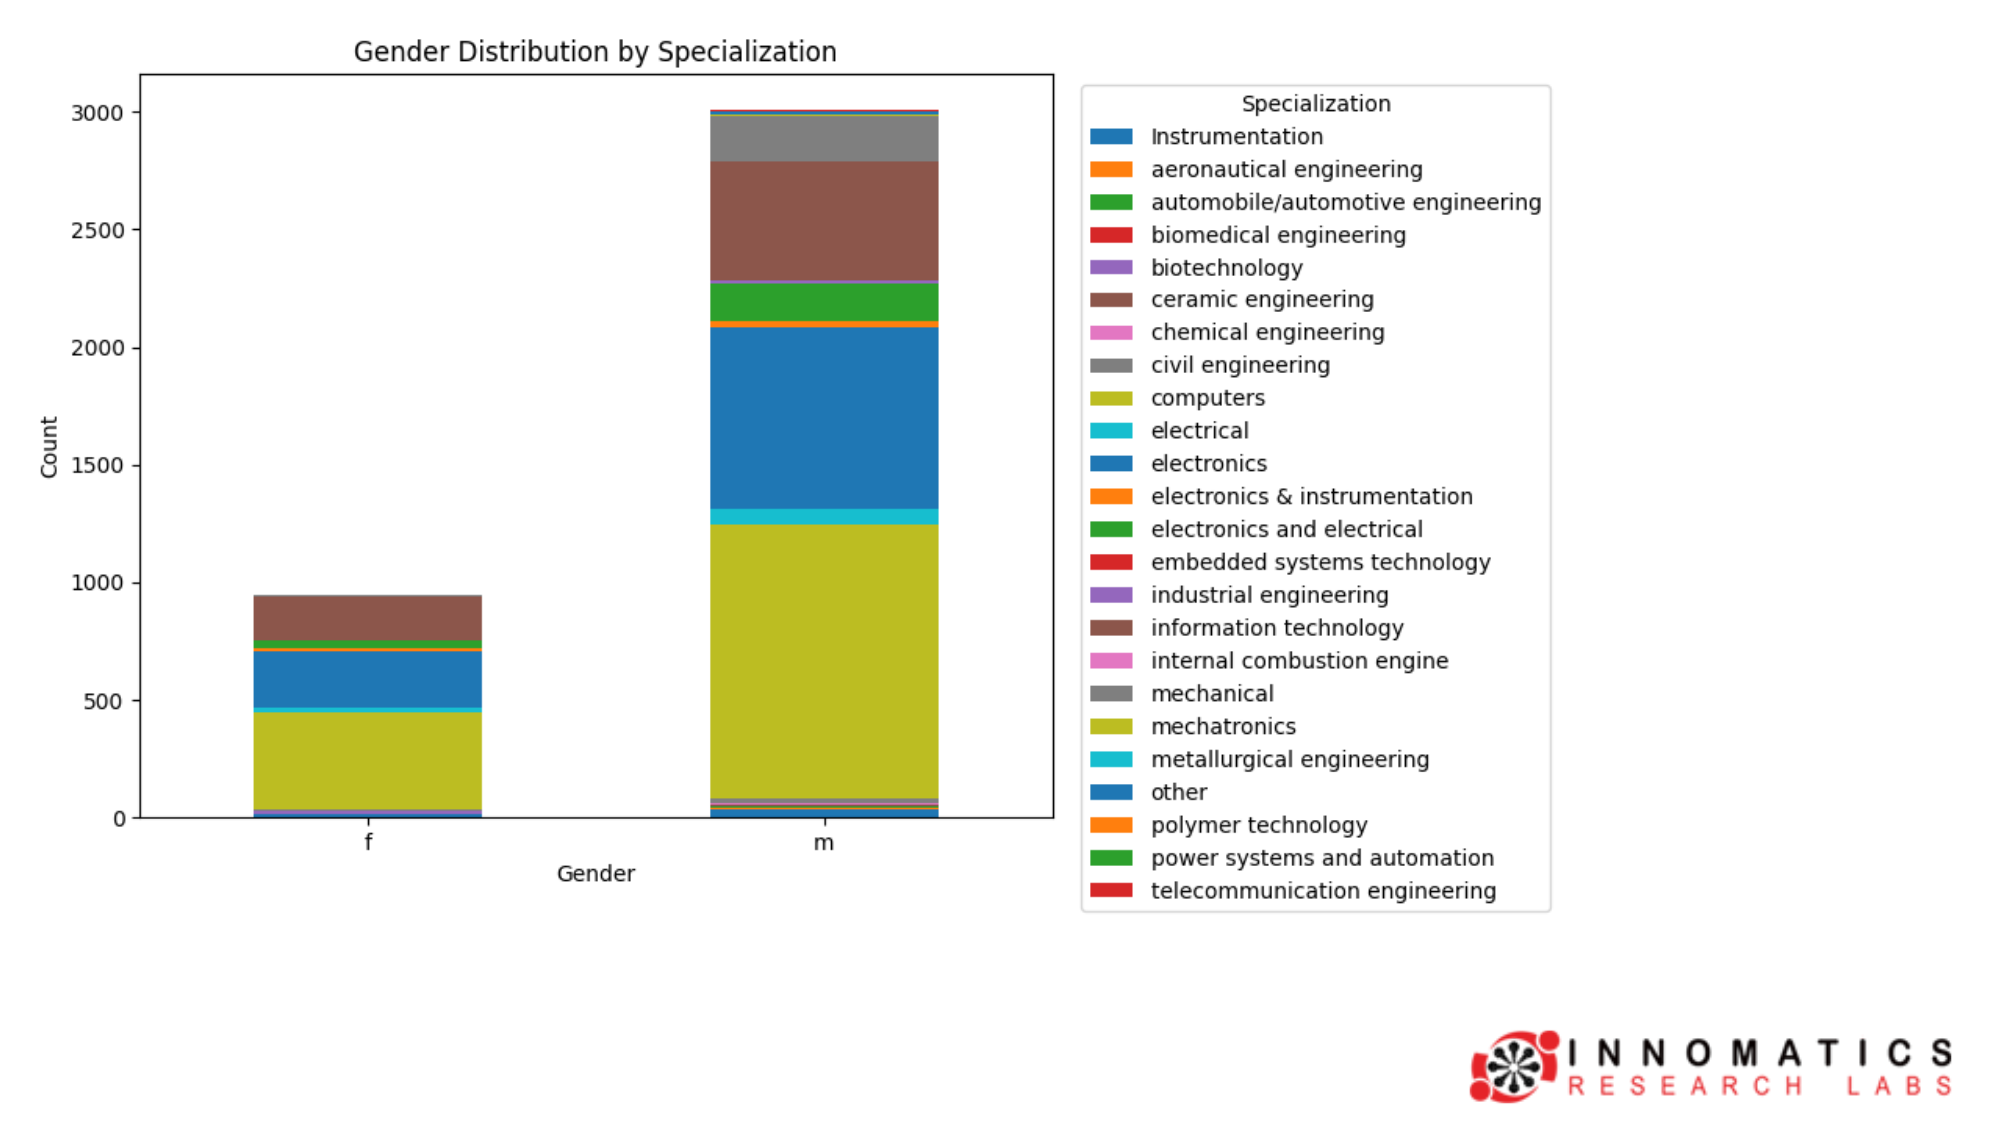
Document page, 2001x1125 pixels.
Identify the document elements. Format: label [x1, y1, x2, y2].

picture [1445, 1014, 1975, 1125]
picture [24, 24, 1566, 927]
